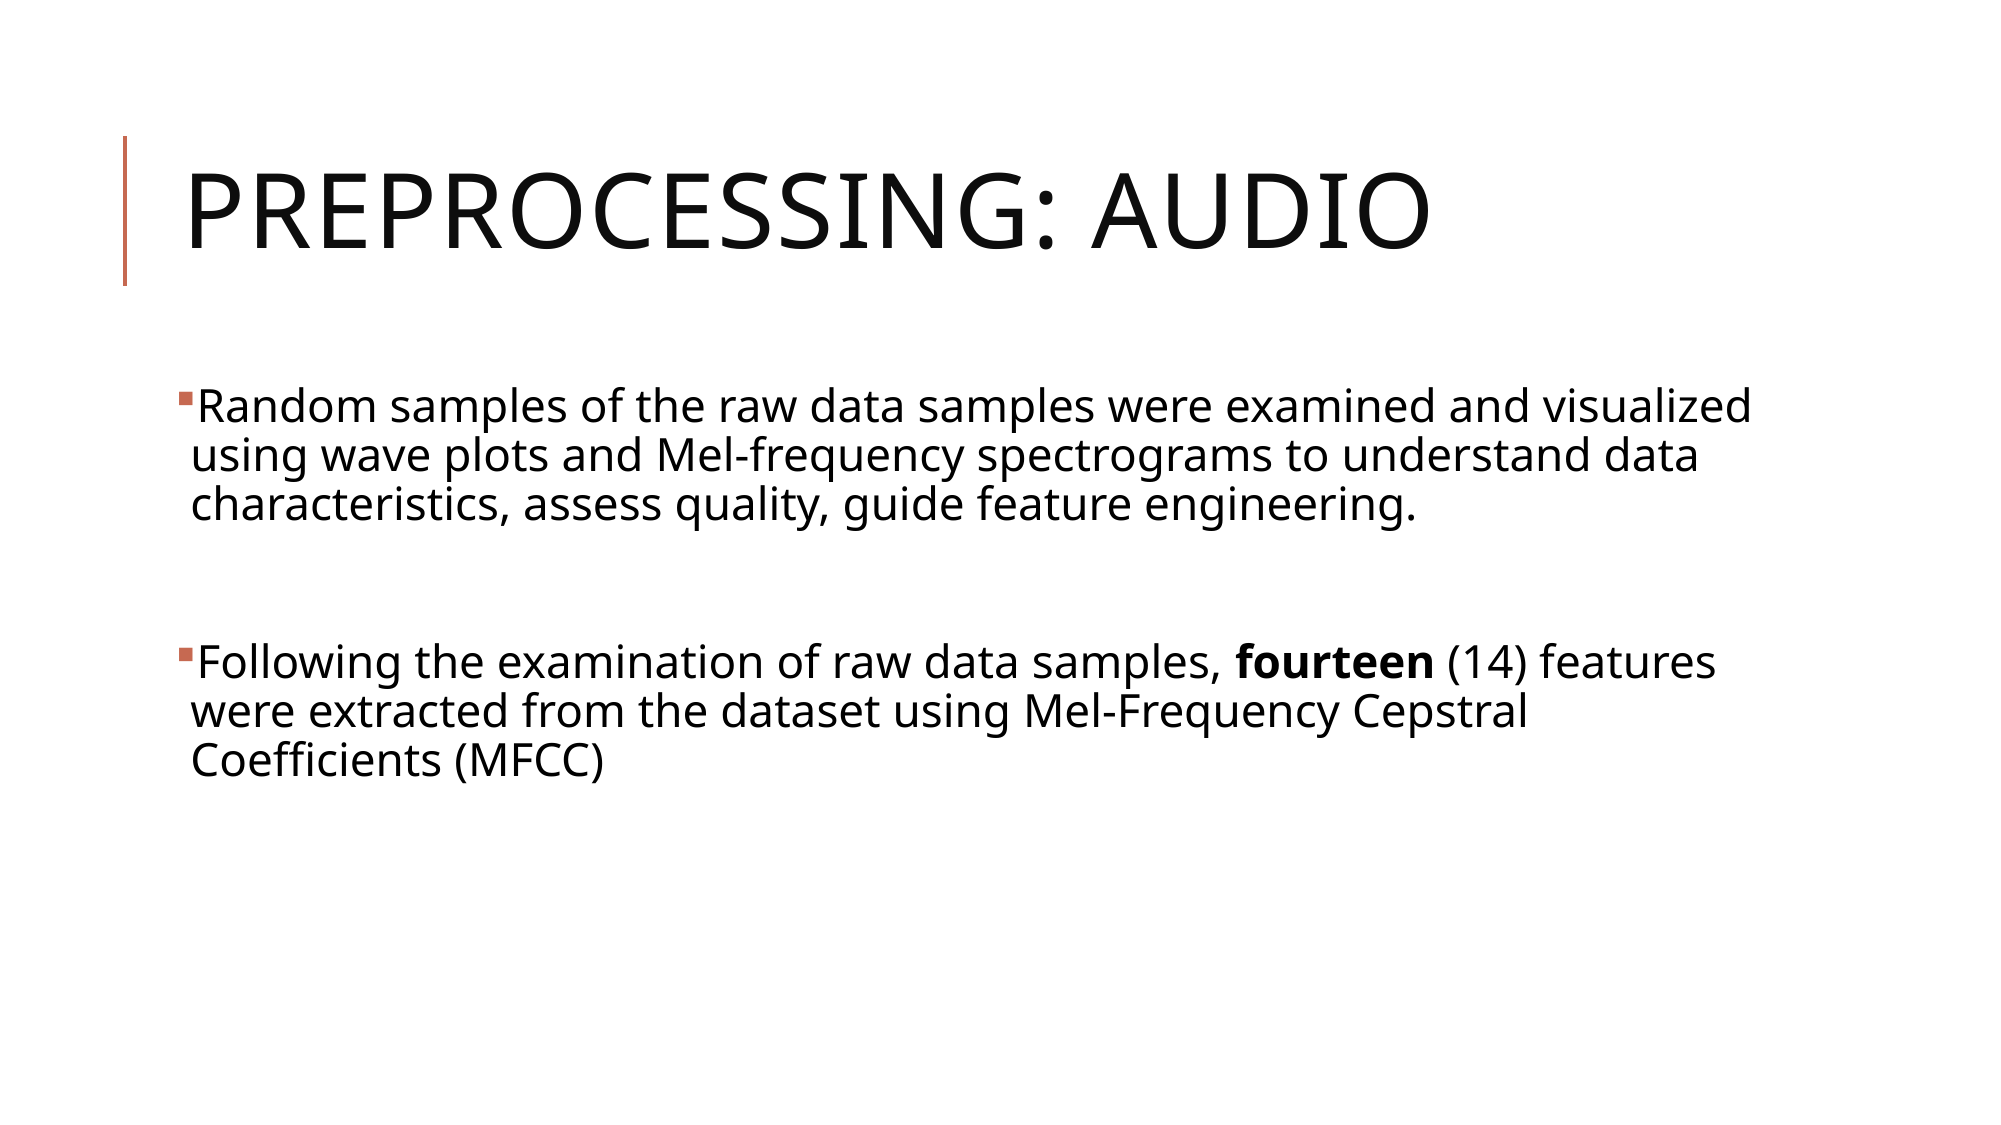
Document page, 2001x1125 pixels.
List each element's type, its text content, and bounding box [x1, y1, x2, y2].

list Random samples of the raw data samples were examined and visualized using wave plots and Mel-frequency spectrograms to understand data characteristics, assess quality, guide feature engineering. Following the examination of raw data samples, fourteen (14) features were extracted from the dataset using Mel-Frequency Cepstral Coefficients (MFCC) [168, 375, 1763, 1035]
title PREPROCESSING: AUDIO [168, 96, 1763, 342]
